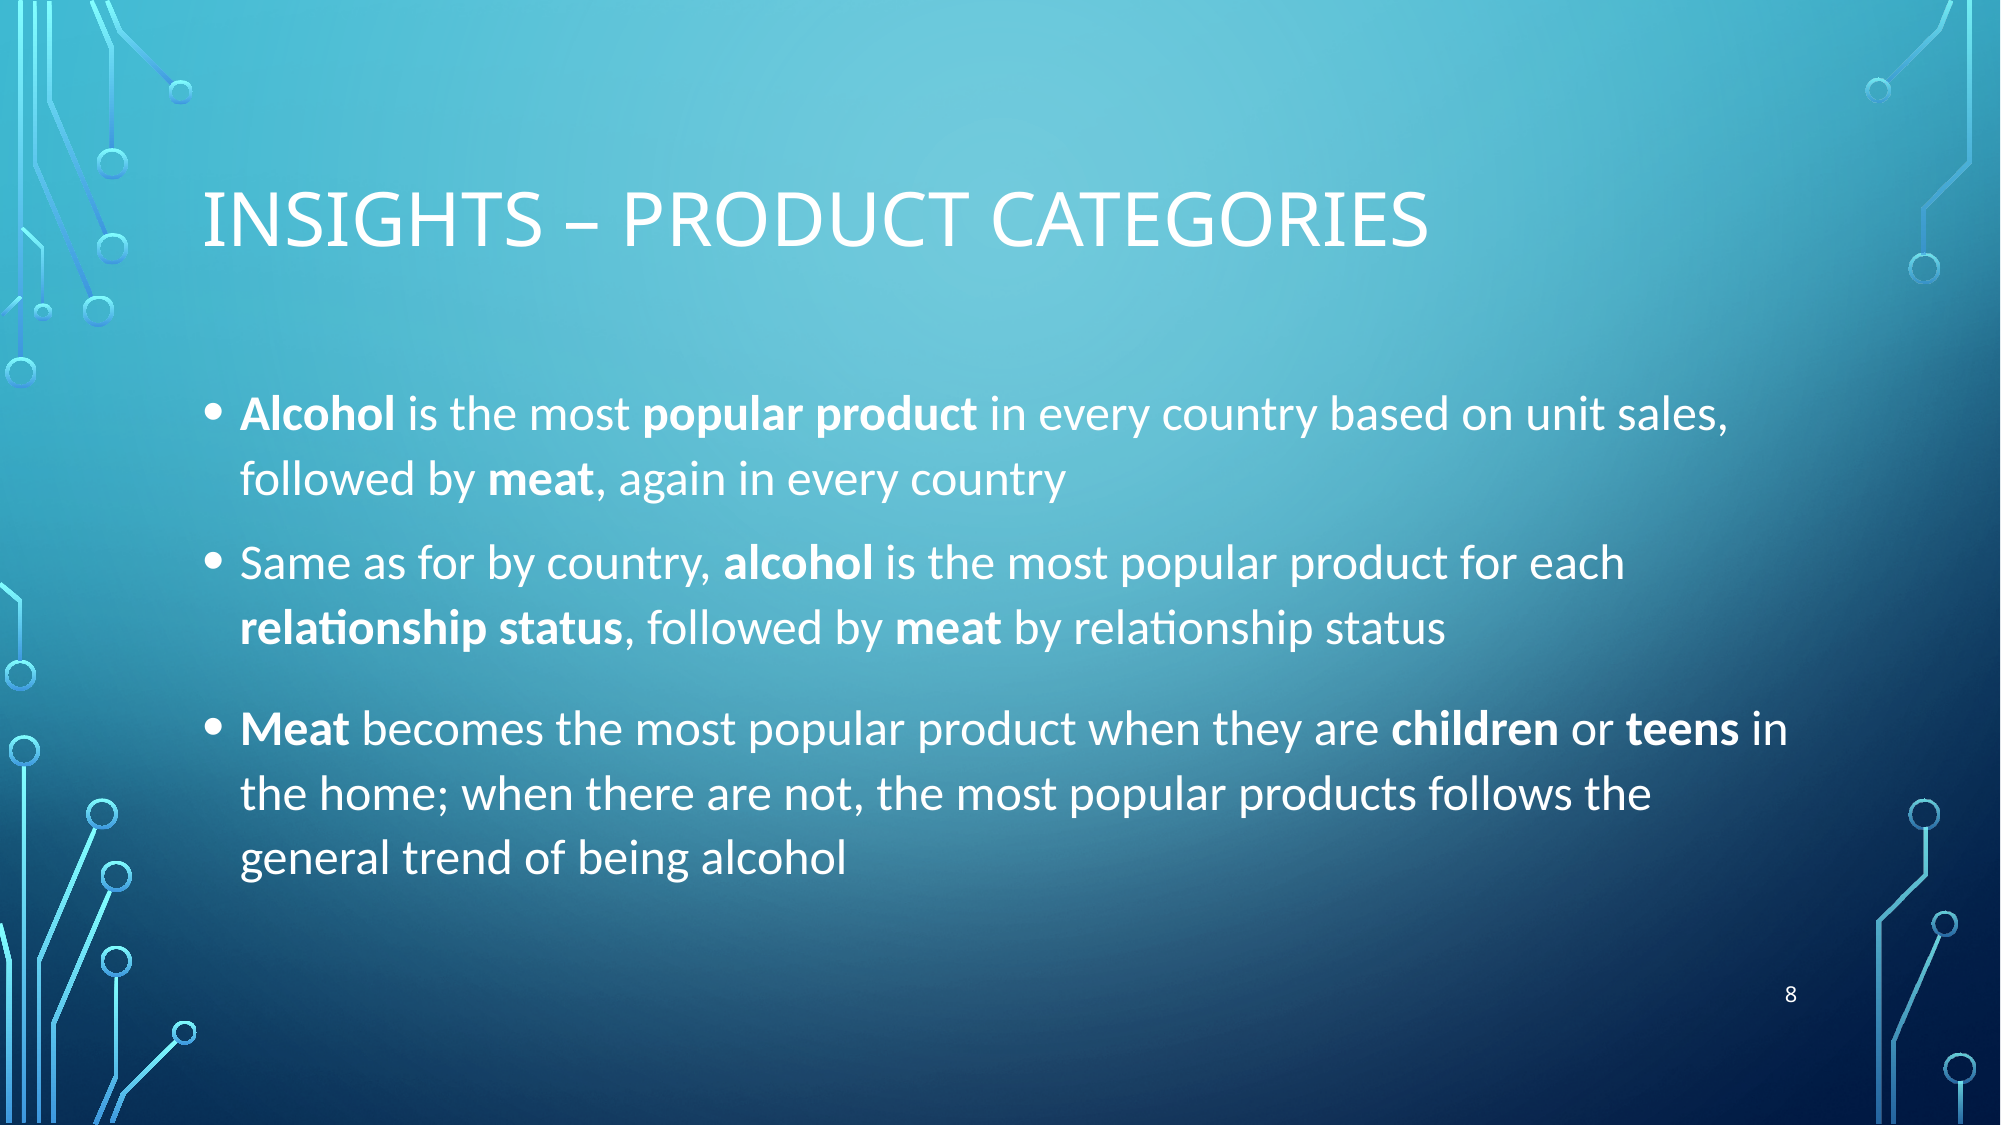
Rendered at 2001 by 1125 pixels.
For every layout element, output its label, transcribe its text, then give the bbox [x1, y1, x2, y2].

title Insights – product categories [187, 101, 1813, 344]
list Alcohol is the most popular product in every country based on unit sales, followed by meat, again in every country Same as for by country, alcohol is the most popular product for each relationship status, followed by meat by relationship status Meat becomes the most popular product when they are children or teens in the home; when there are not, the most popular products follows the general trend of being alcohol [187, 369, 1813, 950]
slide_number 8 [1685, 965, 1813, 1025]
